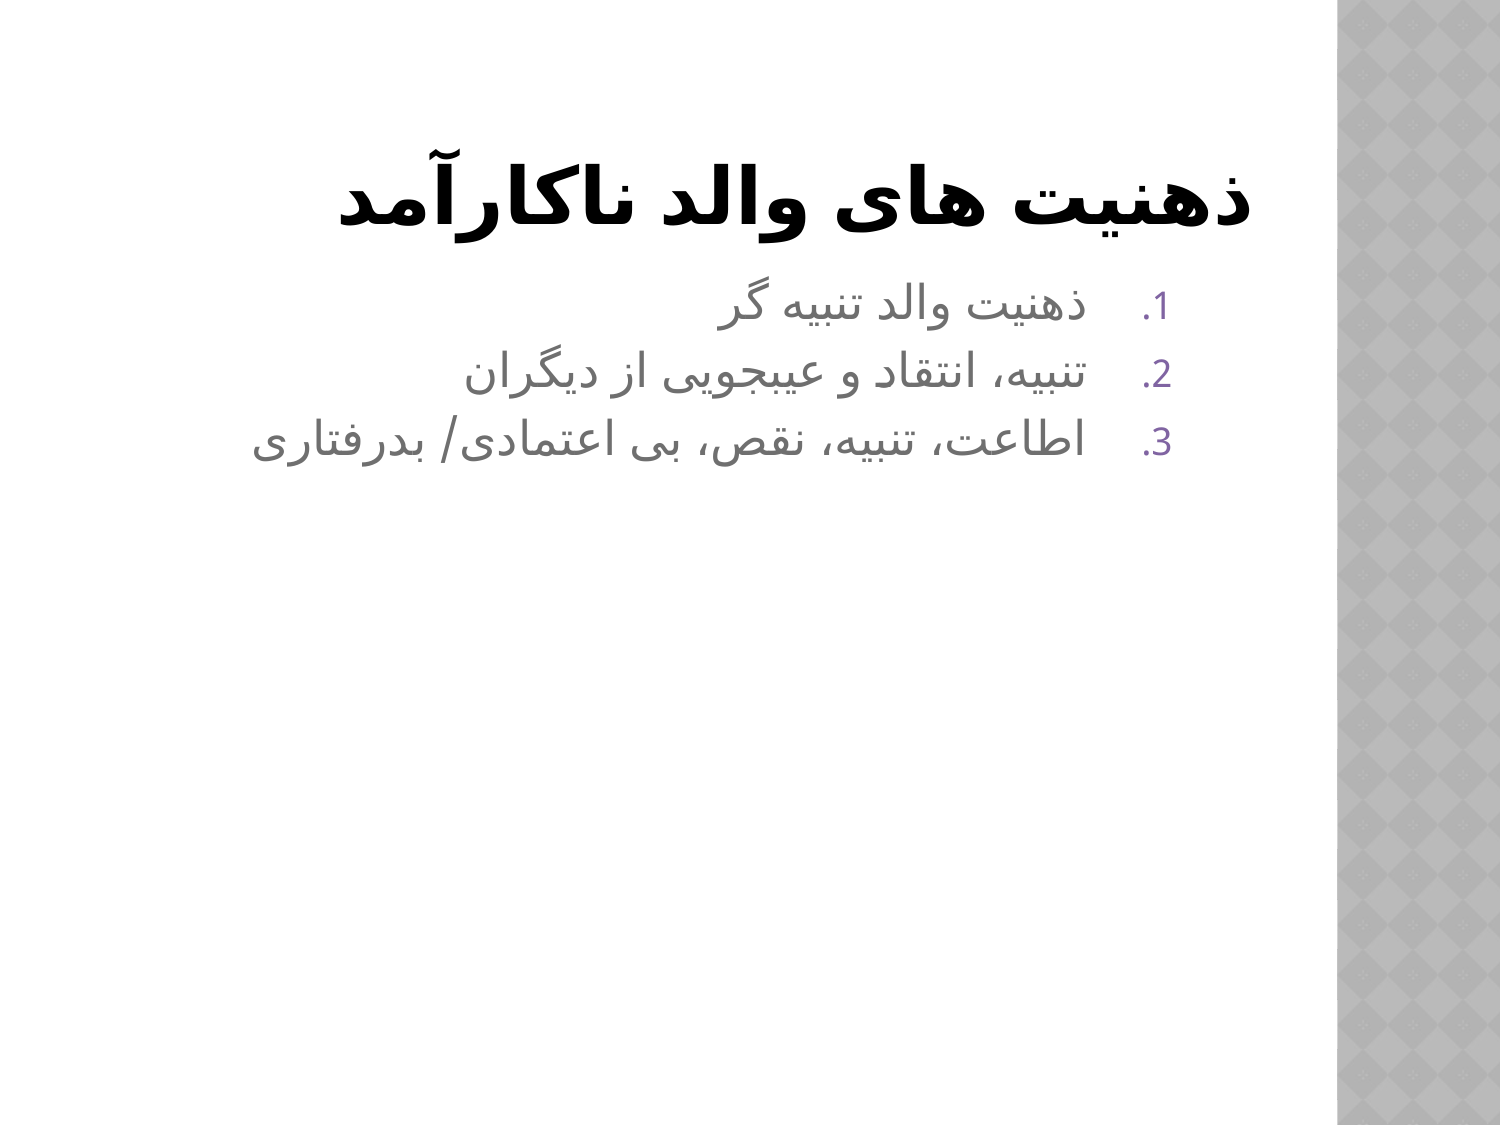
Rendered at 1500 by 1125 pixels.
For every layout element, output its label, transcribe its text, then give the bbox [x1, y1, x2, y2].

title ذهنیت های والد ناکارآمد [75, 52, 1263, 240]
list ذهنیت والد تنبیه گر تنبیه، انتقاد و عیبجویی از دیگران اطاعت، تنبیه، نقص، بی اعتمادی/ بدرفتاری [75, 264, 1263, 1059]
